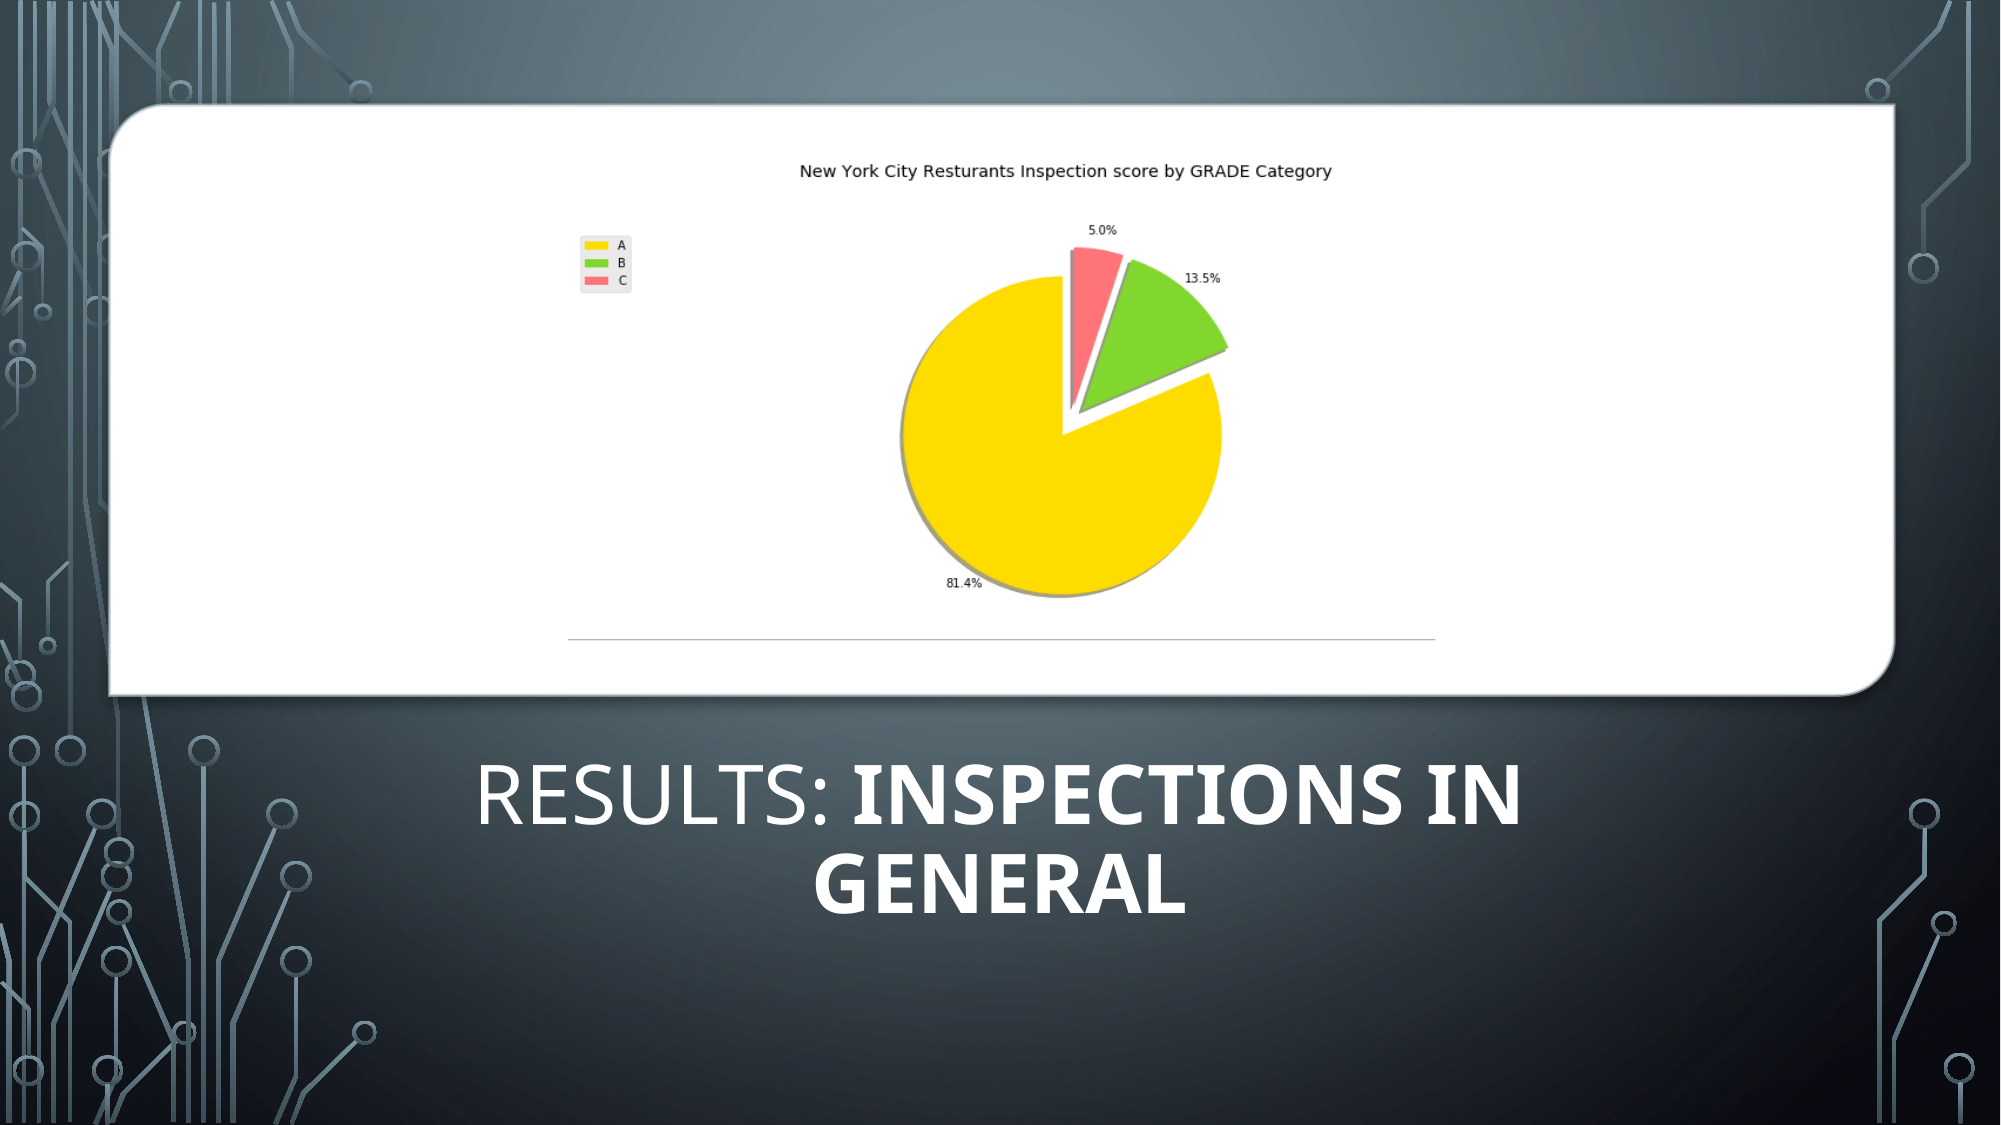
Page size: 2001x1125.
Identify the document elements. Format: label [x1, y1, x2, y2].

picture [379, 0, 2000, 1125]
text_box [0, 0, 379, 1125]
